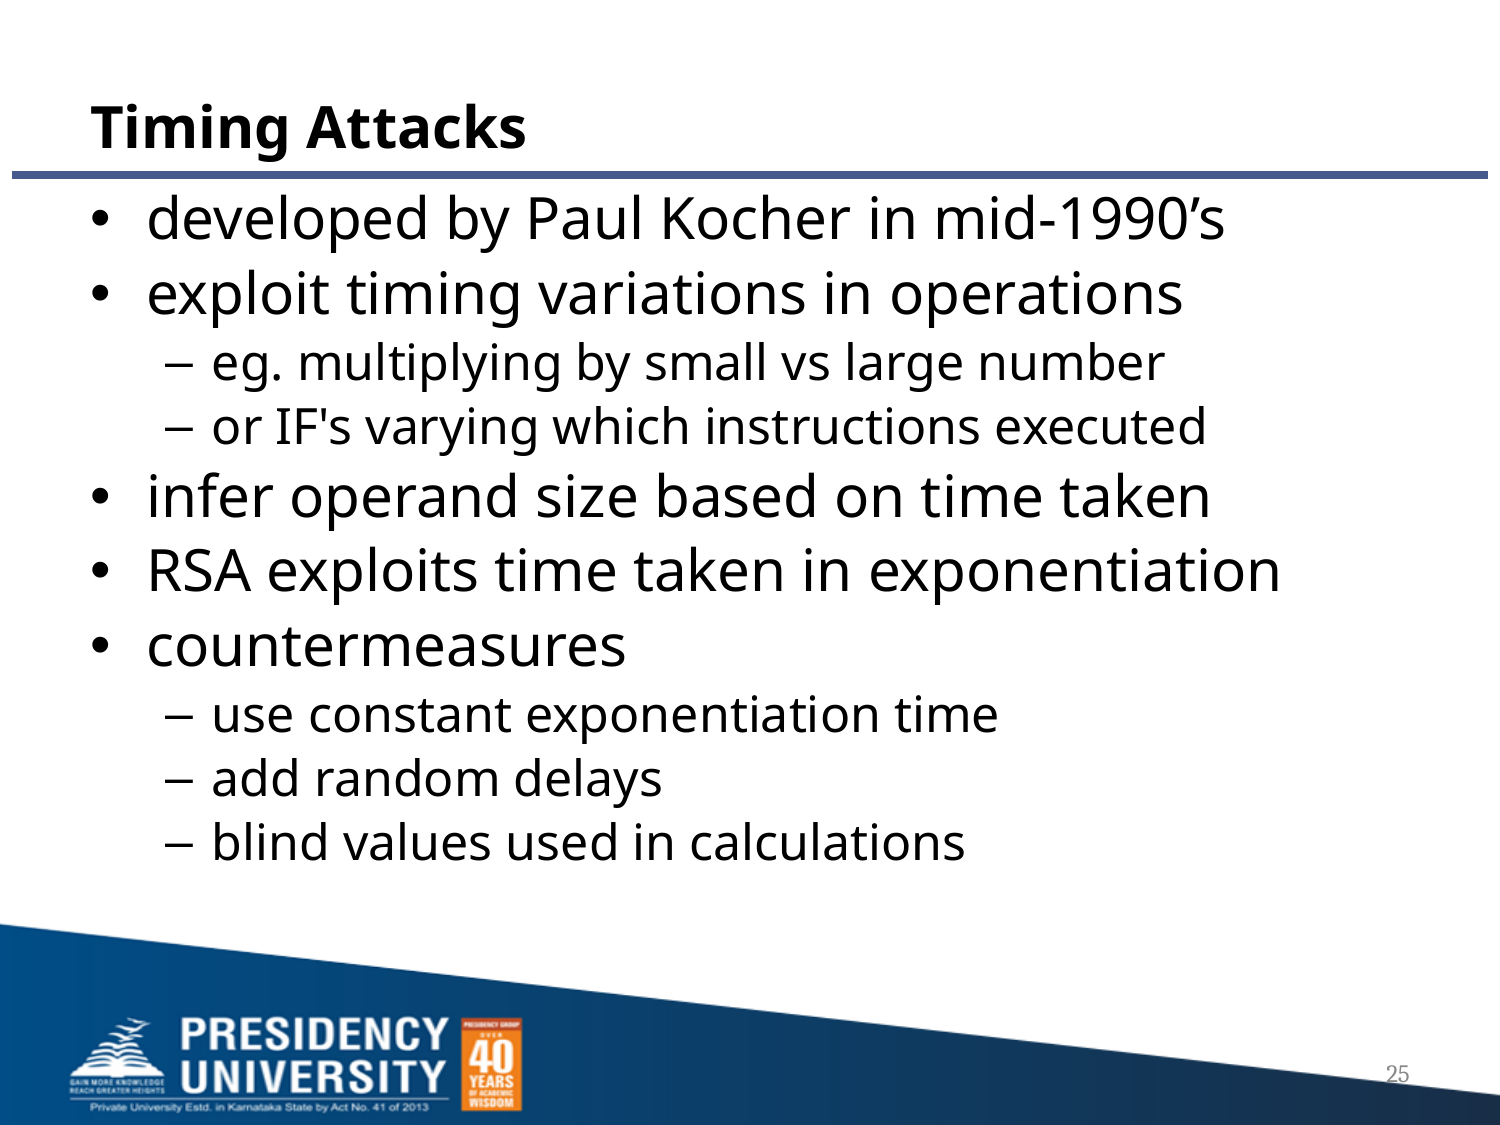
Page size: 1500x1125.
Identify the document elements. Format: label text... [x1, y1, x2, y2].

title Timing Attacks [75, 50, 1425, 168]
list developed by Paul Kocher in mid-1990’s exploit timing variations in operations eg. multiplying by small vs large number or IF's varying which instructions executed infer operand size based on time taken RSA exploits time taken in exponentiation countermeasures use constant exponentiation time add random delays blind values used in calculations [75, 182, 1425, 950]
picture [0, 921, 1500, 1125]
slide_number 25 [1074, 1042, 1425, 1103]
